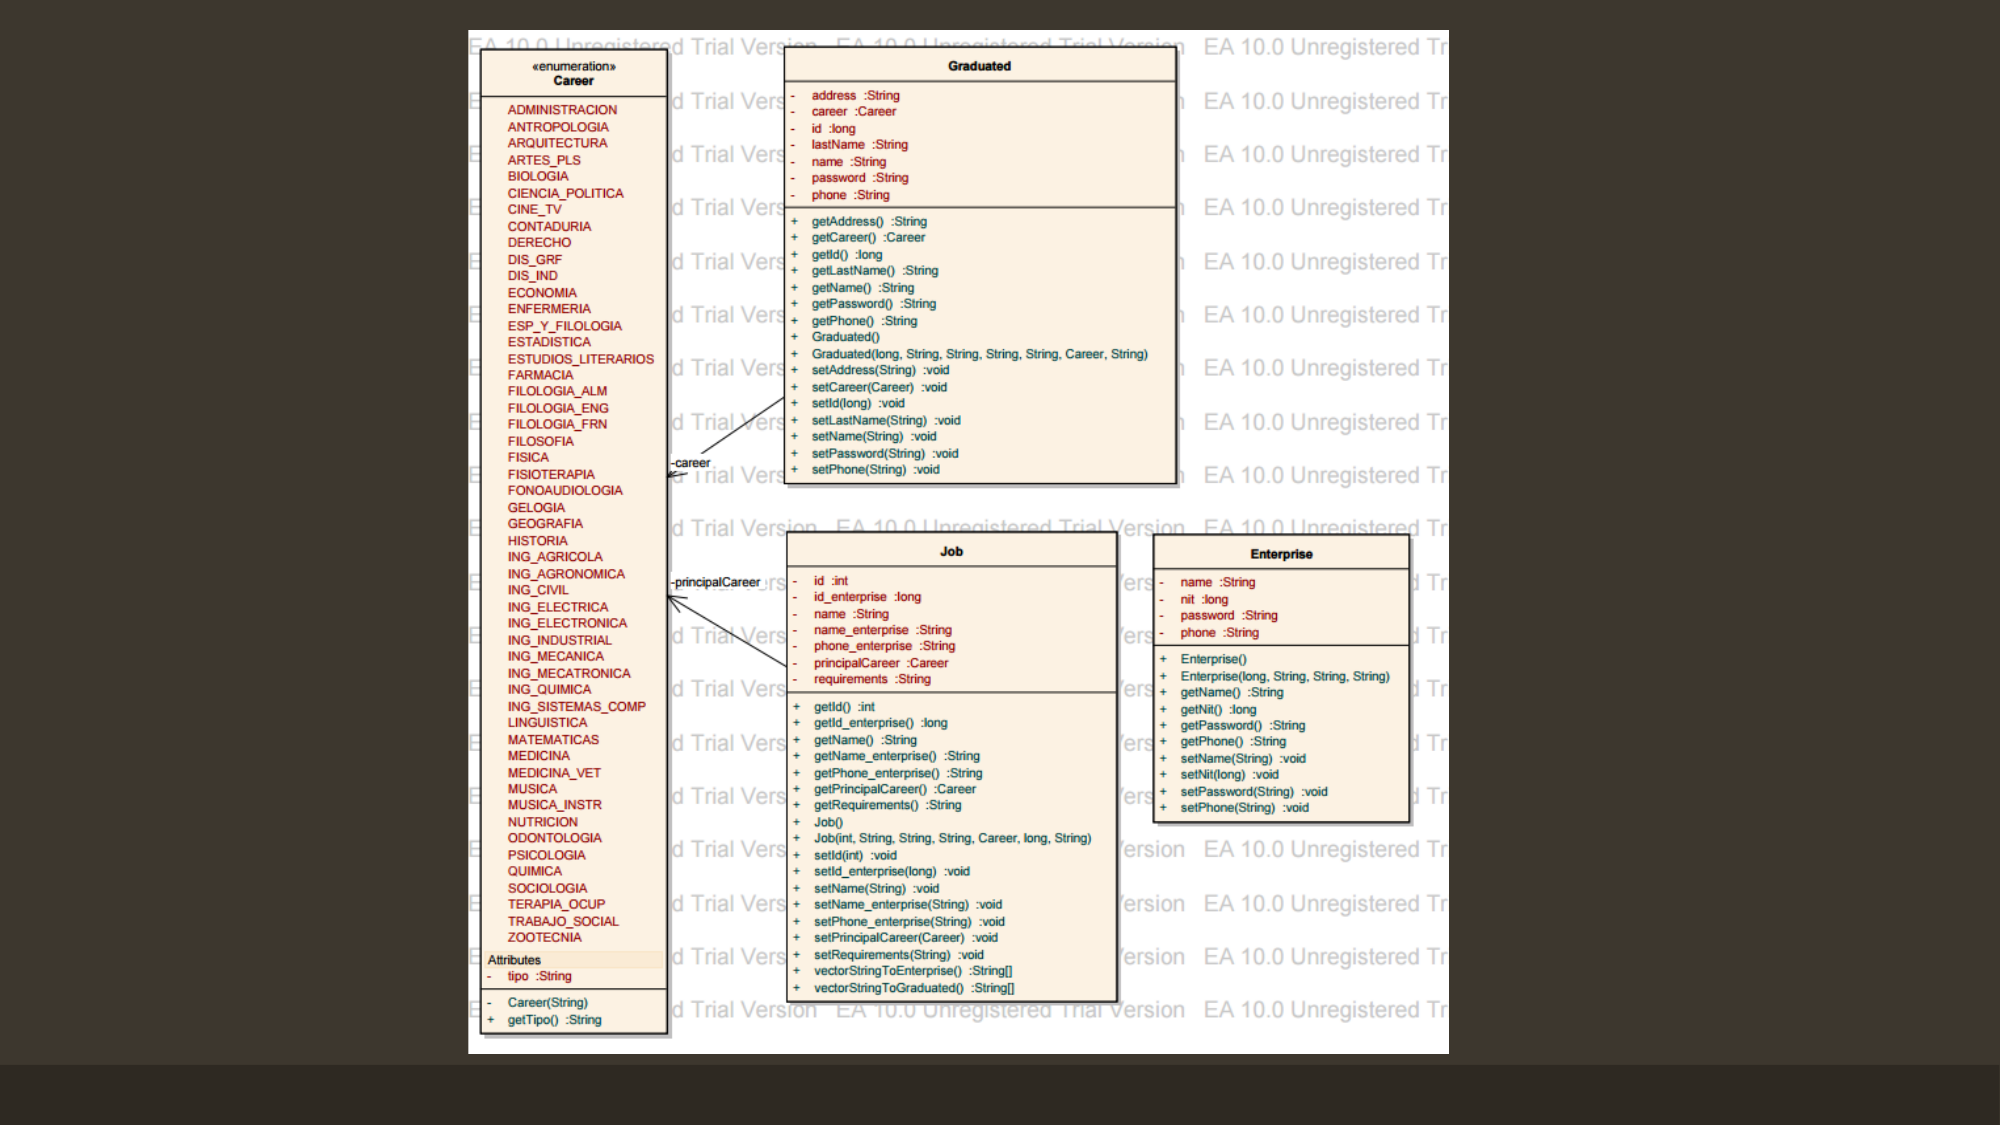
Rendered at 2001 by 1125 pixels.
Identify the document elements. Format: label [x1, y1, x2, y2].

picture [468, 30, 1449, 1054]
